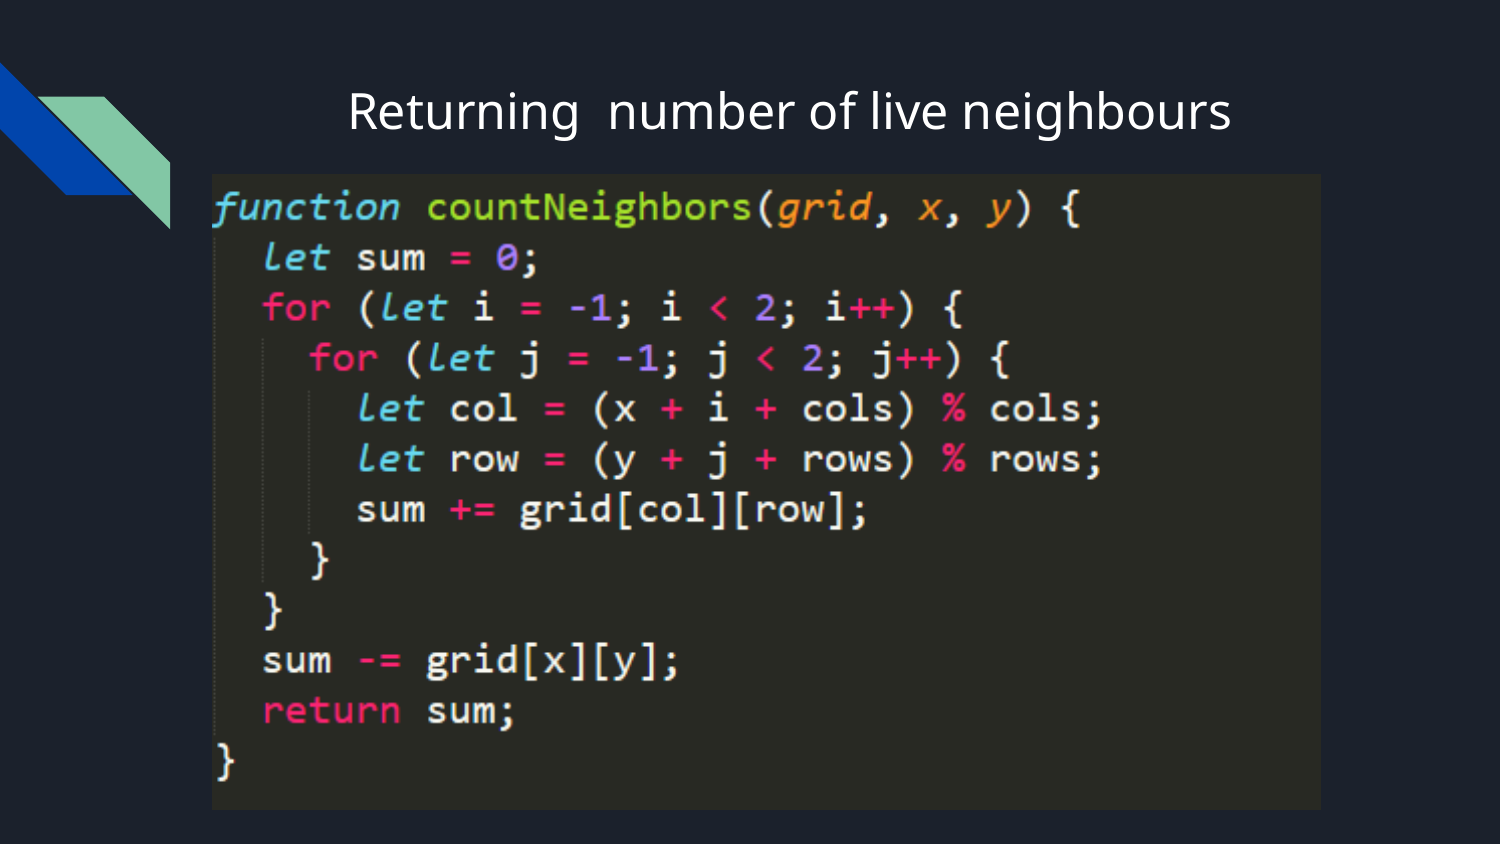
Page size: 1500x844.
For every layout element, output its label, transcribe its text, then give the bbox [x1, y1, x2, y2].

picture [212, 174, 1321, 810]
title Returning number of live neighbours [212, 64, 1368, 215]
